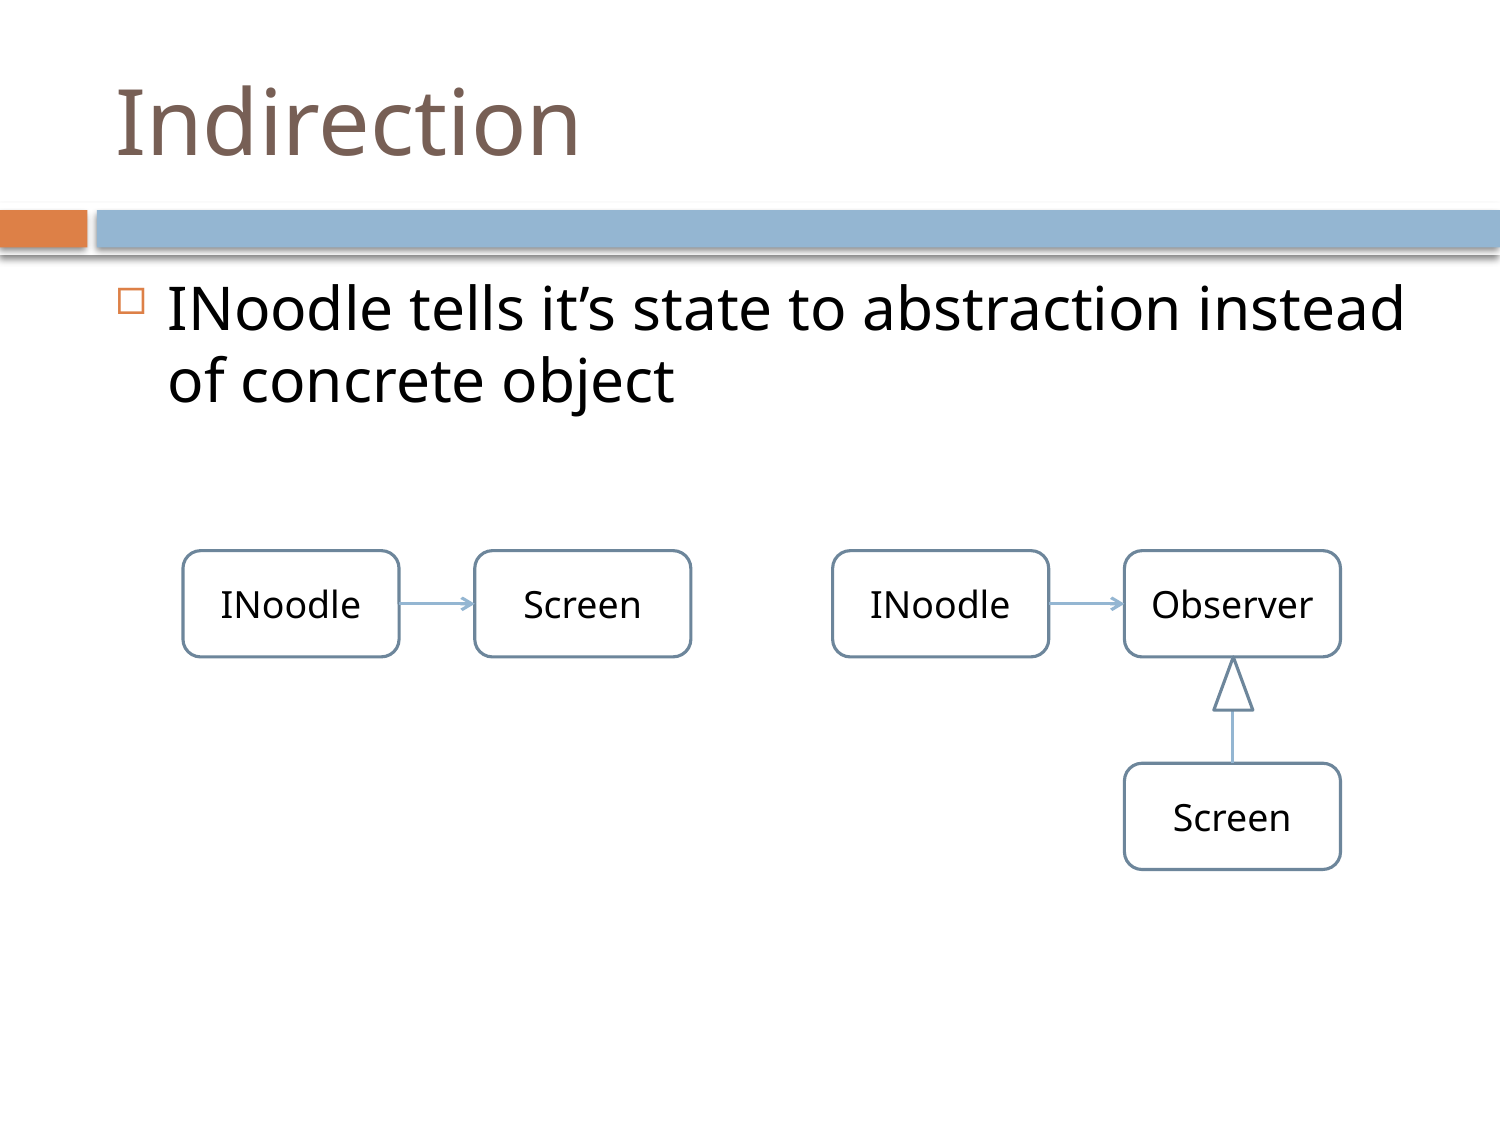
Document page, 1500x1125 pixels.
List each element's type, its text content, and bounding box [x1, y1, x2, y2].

list INoodle tells it’s state to abstraction instead of concrete object [100, 262, 1438, 1000]
text_box Screen [473, 549, 693, 659]
text_box Screen [1122, 761, 1343, 872]
text_box [1238, 665, 1255, 712]
title Indirection [100, 37, 1438, 200]
text_box INoodle [831, 549, 1051, 659]
text_box [1212, 669, 1227, 712]
text_box INoodle [181, 549, 401, 659]
text_box Observer [1122, 549, 1343, 659]
